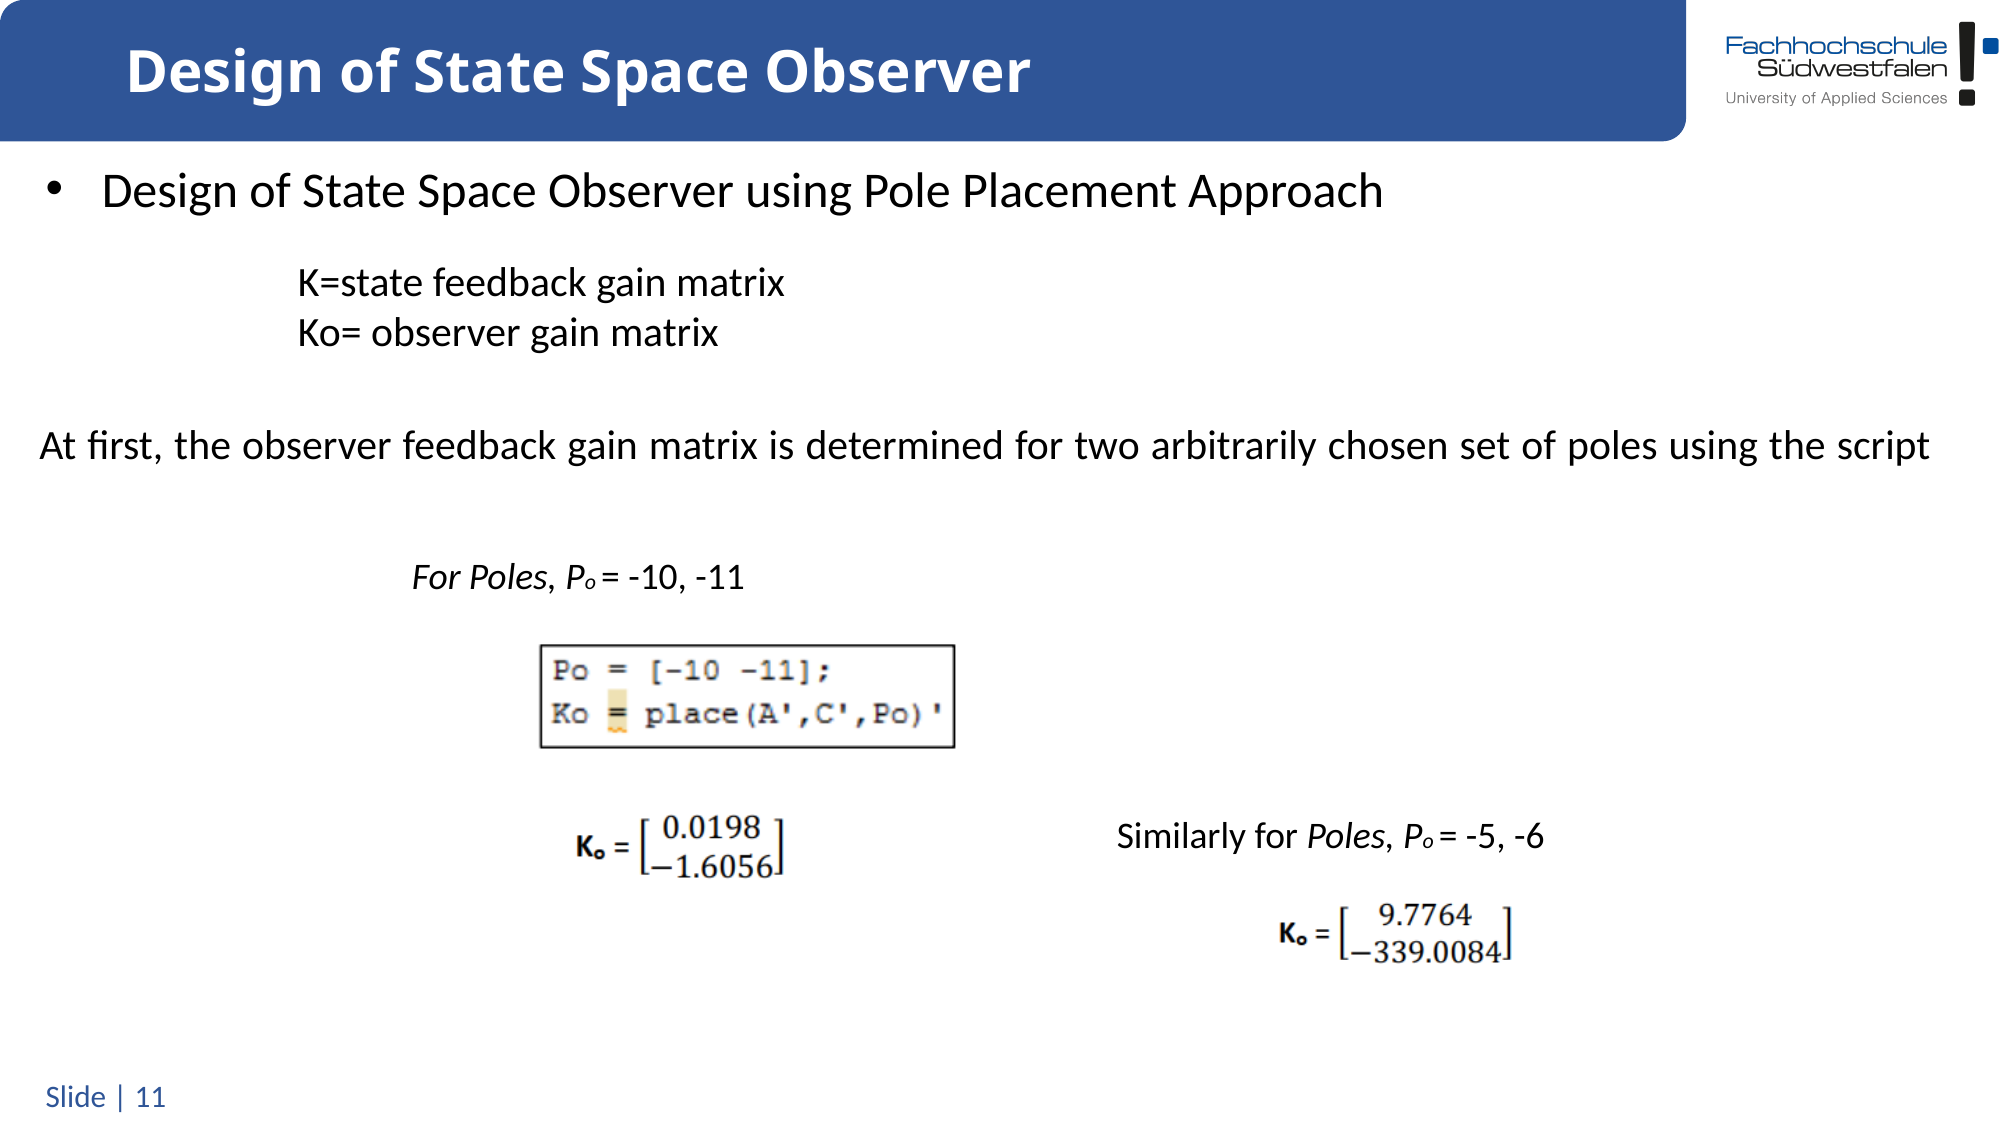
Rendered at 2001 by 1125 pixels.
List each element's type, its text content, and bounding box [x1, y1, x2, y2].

text_box K=state feedback gain matrix Ko= observer gain matrix [283, 247, 801, 363]
picture [1252, 888, 1562, 976]
text_box Design of State Space Observer using Pole Placement Approach [30, 149, 1512, 225]
text_box At first, the observer feedback gain matrix is determined for two arbitrarily chosen set of poles using the script [24, 410, 1958, 521]
text_box Design of State Space Observer [0, 0, 1687, 142]
text_box Slide | 11 [30, 1067, 764, 1125]
text_box For Poles, Po = -10, -11 [397, 544, 981, 650]
picture [533, 632, 965, 763]
text_box Similarly for Poles, Po = -5, -6 [1102, 804, 2000, 909]
picture [541, 799, 827, 903]
picture [1726, 0, 1999, 128]
